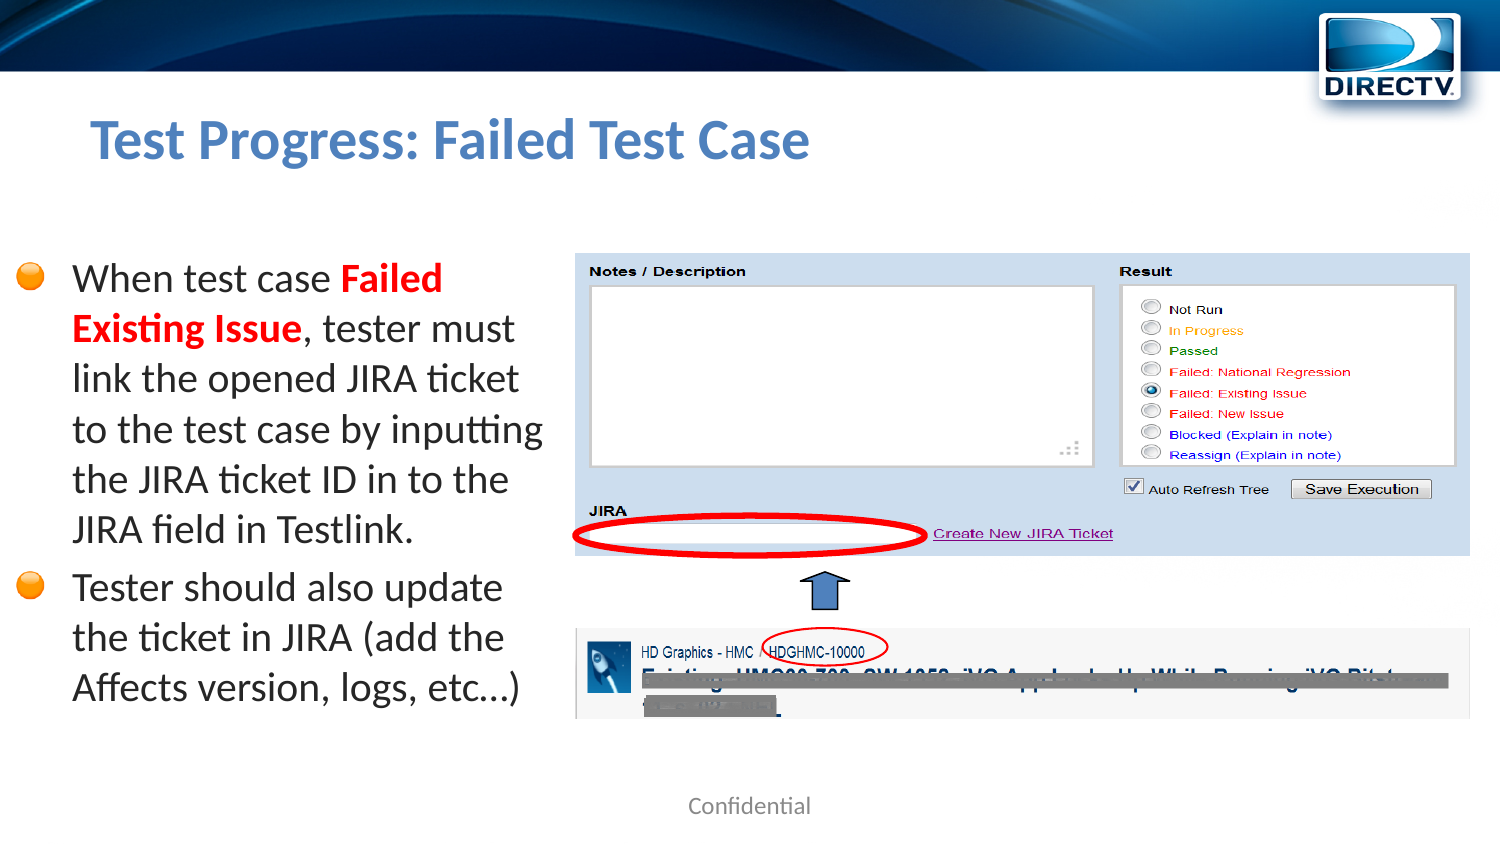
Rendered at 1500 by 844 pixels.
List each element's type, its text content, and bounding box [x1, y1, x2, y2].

picture [0, 0, 1500, 844]
picture [15, 570, 45, 600]
list When test case Failed Existing Issue, tester must link the opened JIRA ticket to the test case by inputting the JIRA ticket ID in to the JIRA field in Testlink. Tester should also update the ticket in JIRA (add the Affects version, logs, etc…) [0, 243, 576, 801]
footer Confidential [512, 782, 988, 827]
picture [15, 261, 45, 291]
text_box [800, 571, 851, 610]
title Test Progress: Failed Test Case [74, 65, 1426, 207]
